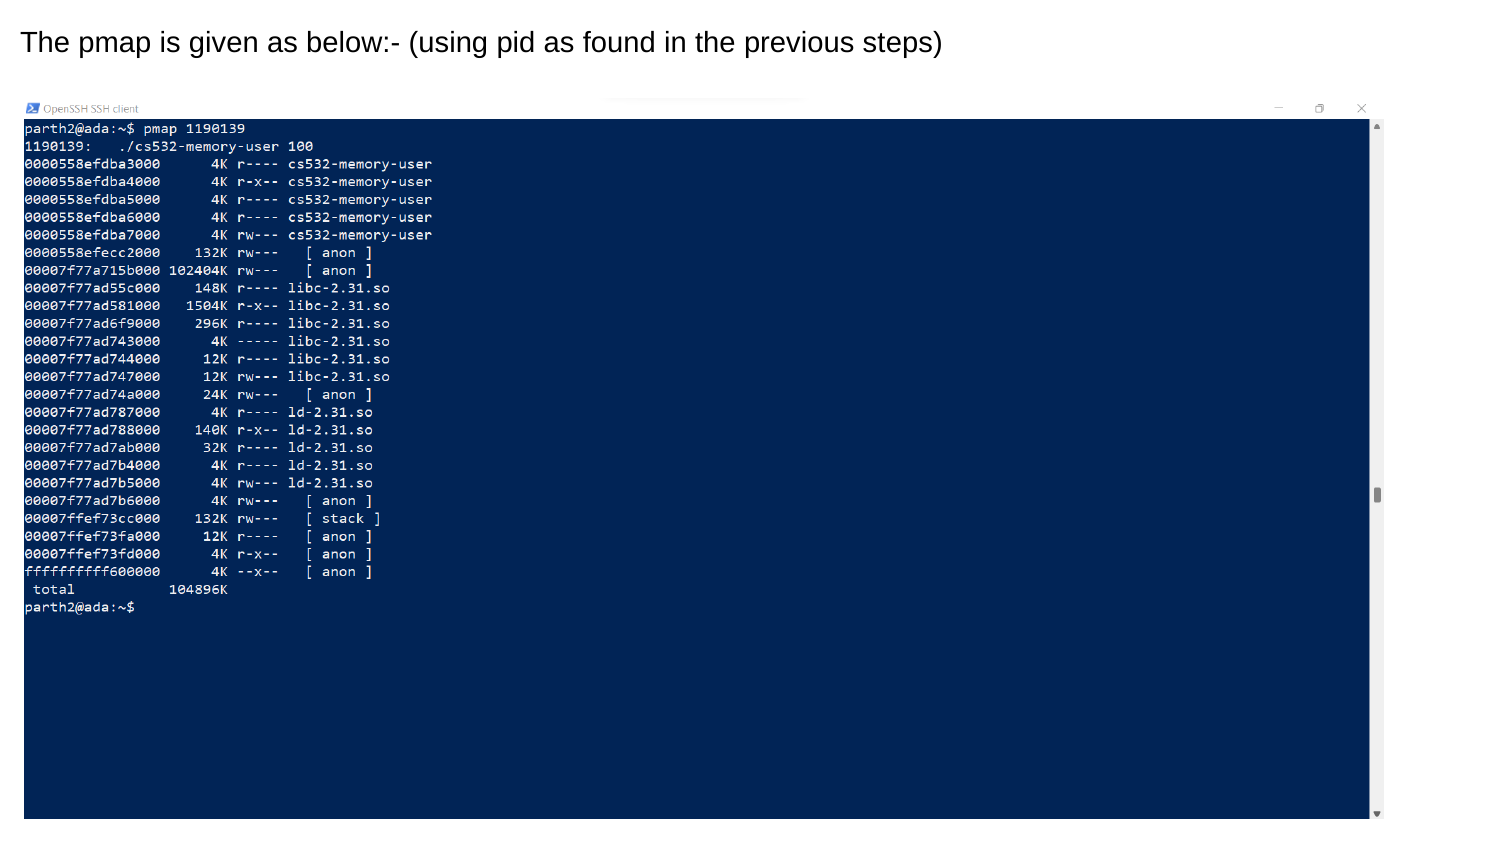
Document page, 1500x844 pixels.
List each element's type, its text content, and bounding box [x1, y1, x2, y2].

text_box The pmap is given as below:- (using pid as found in the previous steps) [5, 8, 1492, 74]
picture [24, 98, 1384, 819]
